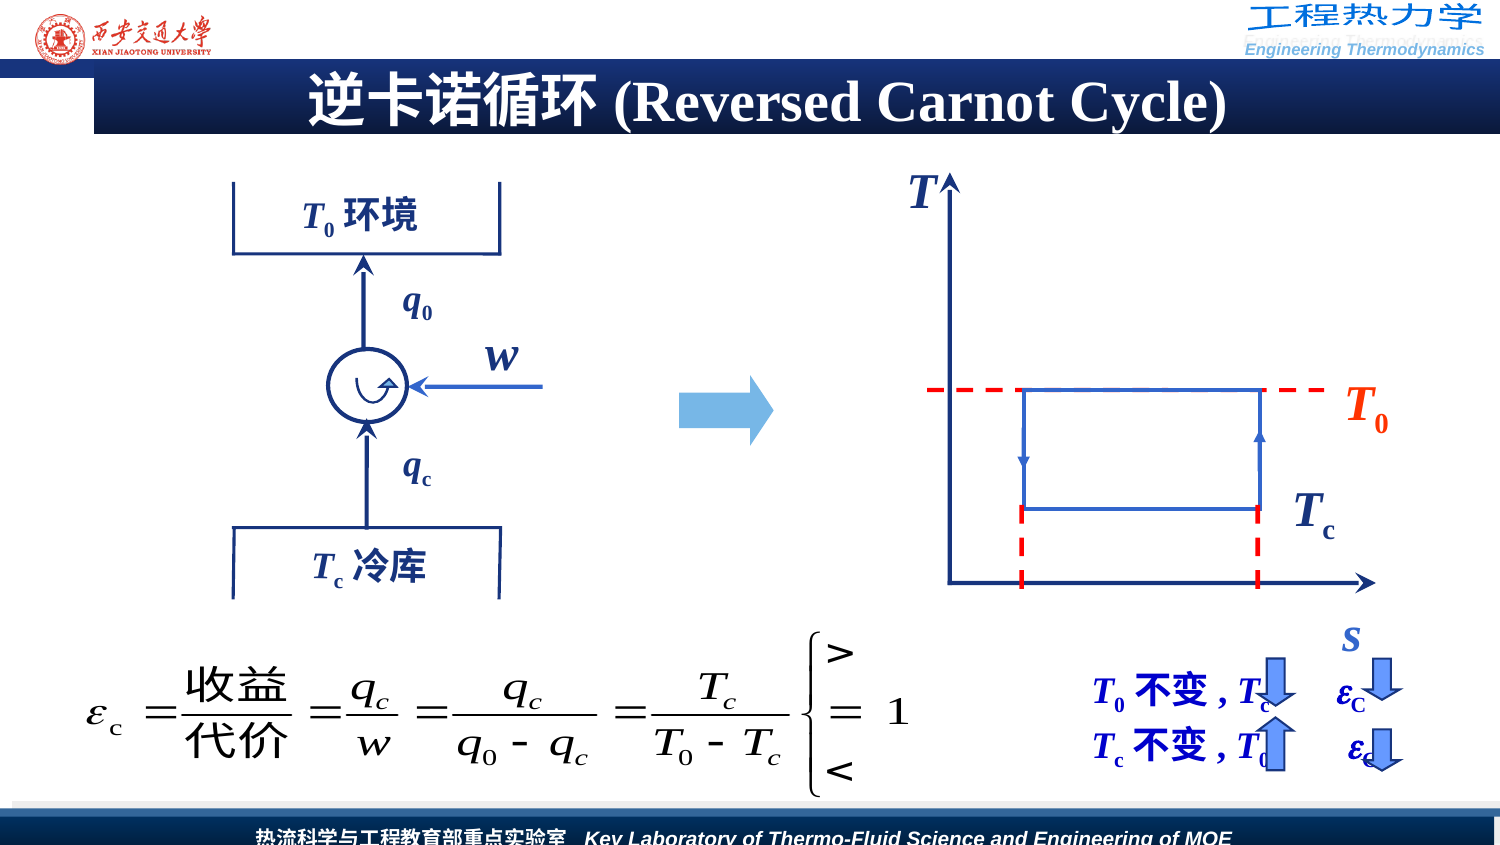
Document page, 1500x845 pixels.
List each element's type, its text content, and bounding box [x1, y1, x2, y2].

text_box q0 [388, 266, 448, 333]
picture [35, 14, 211, 65]
text_box Tc冷库 [262, 532, 476, 603]
text_box [353, 254, 374, 276]
text_box [1257, 717, 1294, 771]
text_box T0环境 [254, 183, 466, 250]
text_box [328, 348, 407, 423]
text_box 逆卡诺循环(Reversed Carnot Cycle) [64, 55, 1472, 141]
text_box [679, 375, 774, 446]
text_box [926, 363, 1406, 545]
text_box qc [388, 431, 447, 498]
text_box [891, 150, 1377, 670]
text_box [1364, 658, 1400, 700]
text_box [1257, 678, 1294, 706]
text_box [76, 622, 916, 807]
text_box [356, 422, 378, 439]
text_box [407, 376, 429, 398]
text_box w [470, 313, 533, 389]
text_box T0不变, Tc C Tc不变, T0 C [962, 658, 1434, 780]
text_box [1364, 729, 1400, 771]
